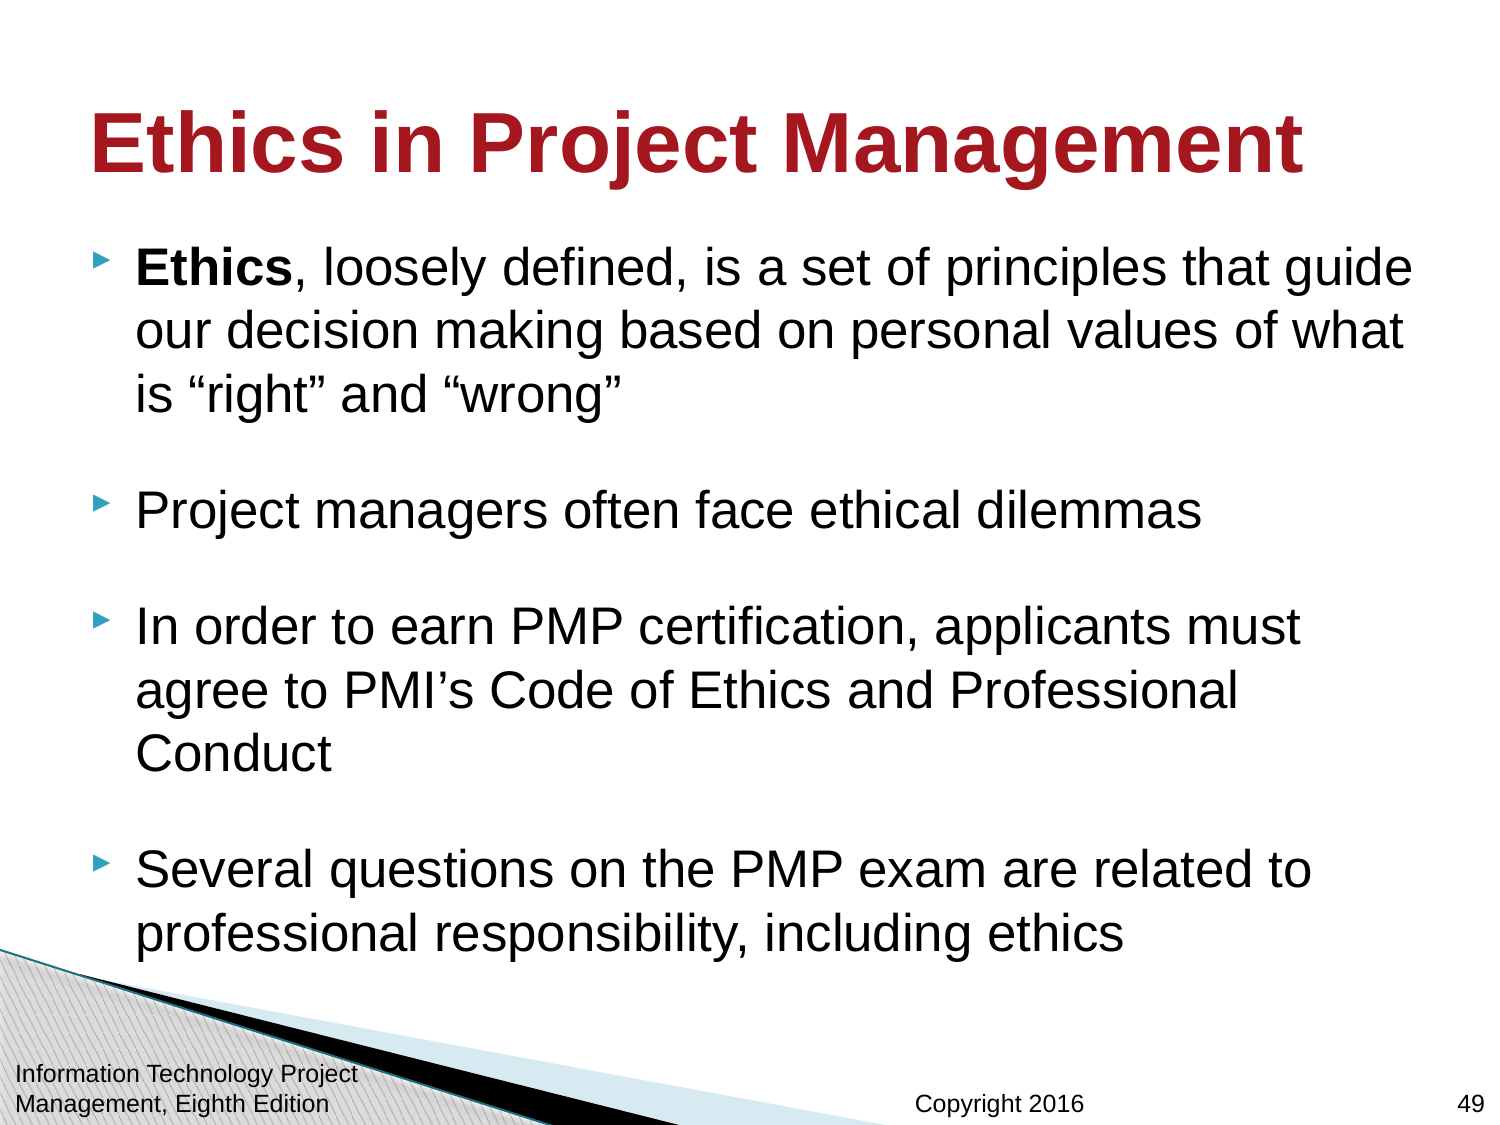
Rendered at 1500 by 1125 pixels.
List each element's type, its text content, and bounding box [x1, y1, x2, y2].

title Ethics in Project Management [75, 45, 1425, 233]
footer Information Technology Project Management, Eighth Edition [0, 1065, 425, 1125]
slide_number 49 [1408, 1065, 1500, 1125]
list Ethics, loosely defined, is a set of principles that guide our decision making based on personal values of what is “right” and “wrong” Project managers often face ethical dilemmas In order to earn PMP certification, applicants must agree to PMI’s Code of Ethics and Professional Conduct Several questions on the PMP exam are related to professional responsibility, including ethics [74, 224, 1438, 976]
